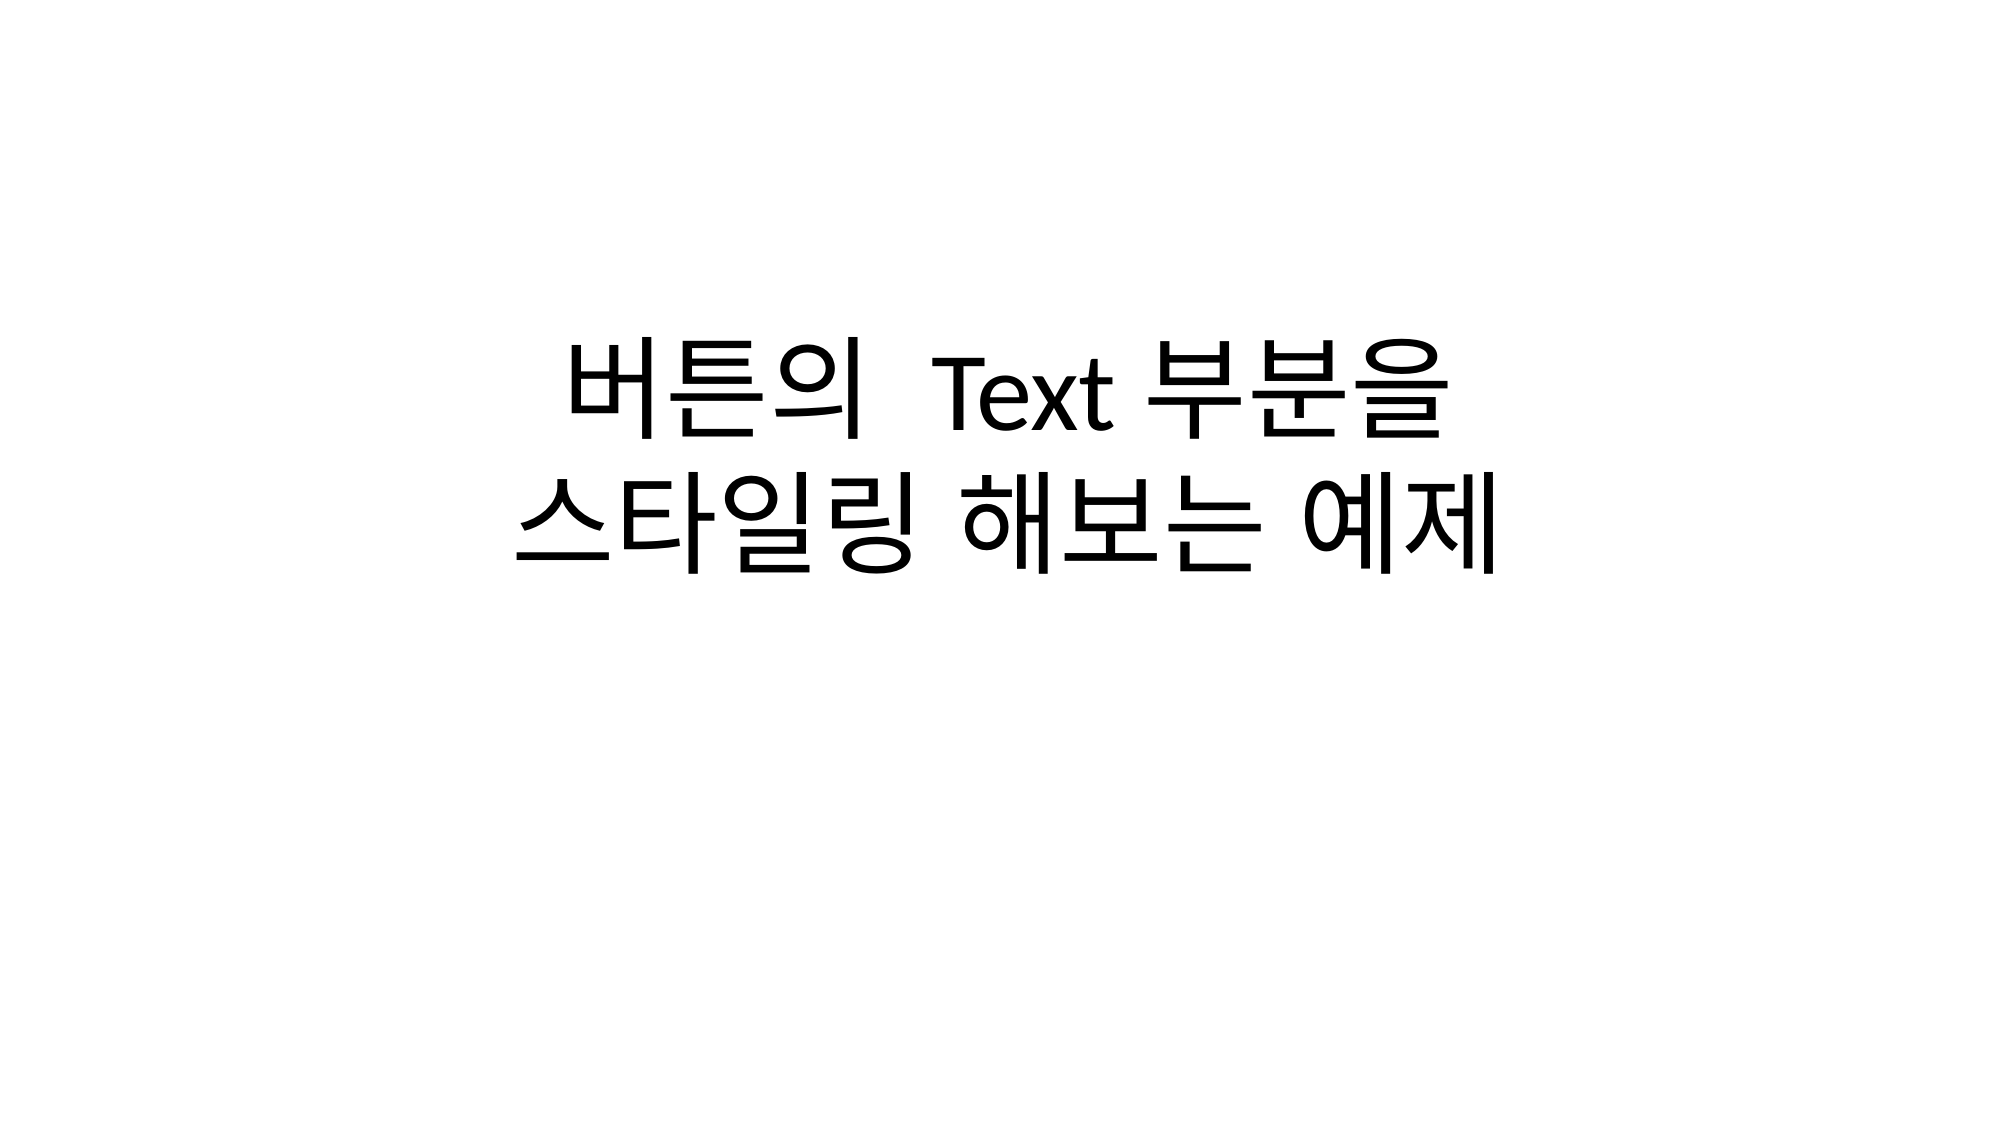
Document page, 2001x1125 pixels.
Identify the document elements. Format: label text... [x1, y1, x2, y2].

text_box 버튼의 Text부분을 스타일링 해보는 예제 [8, 310, 2000, 596]
